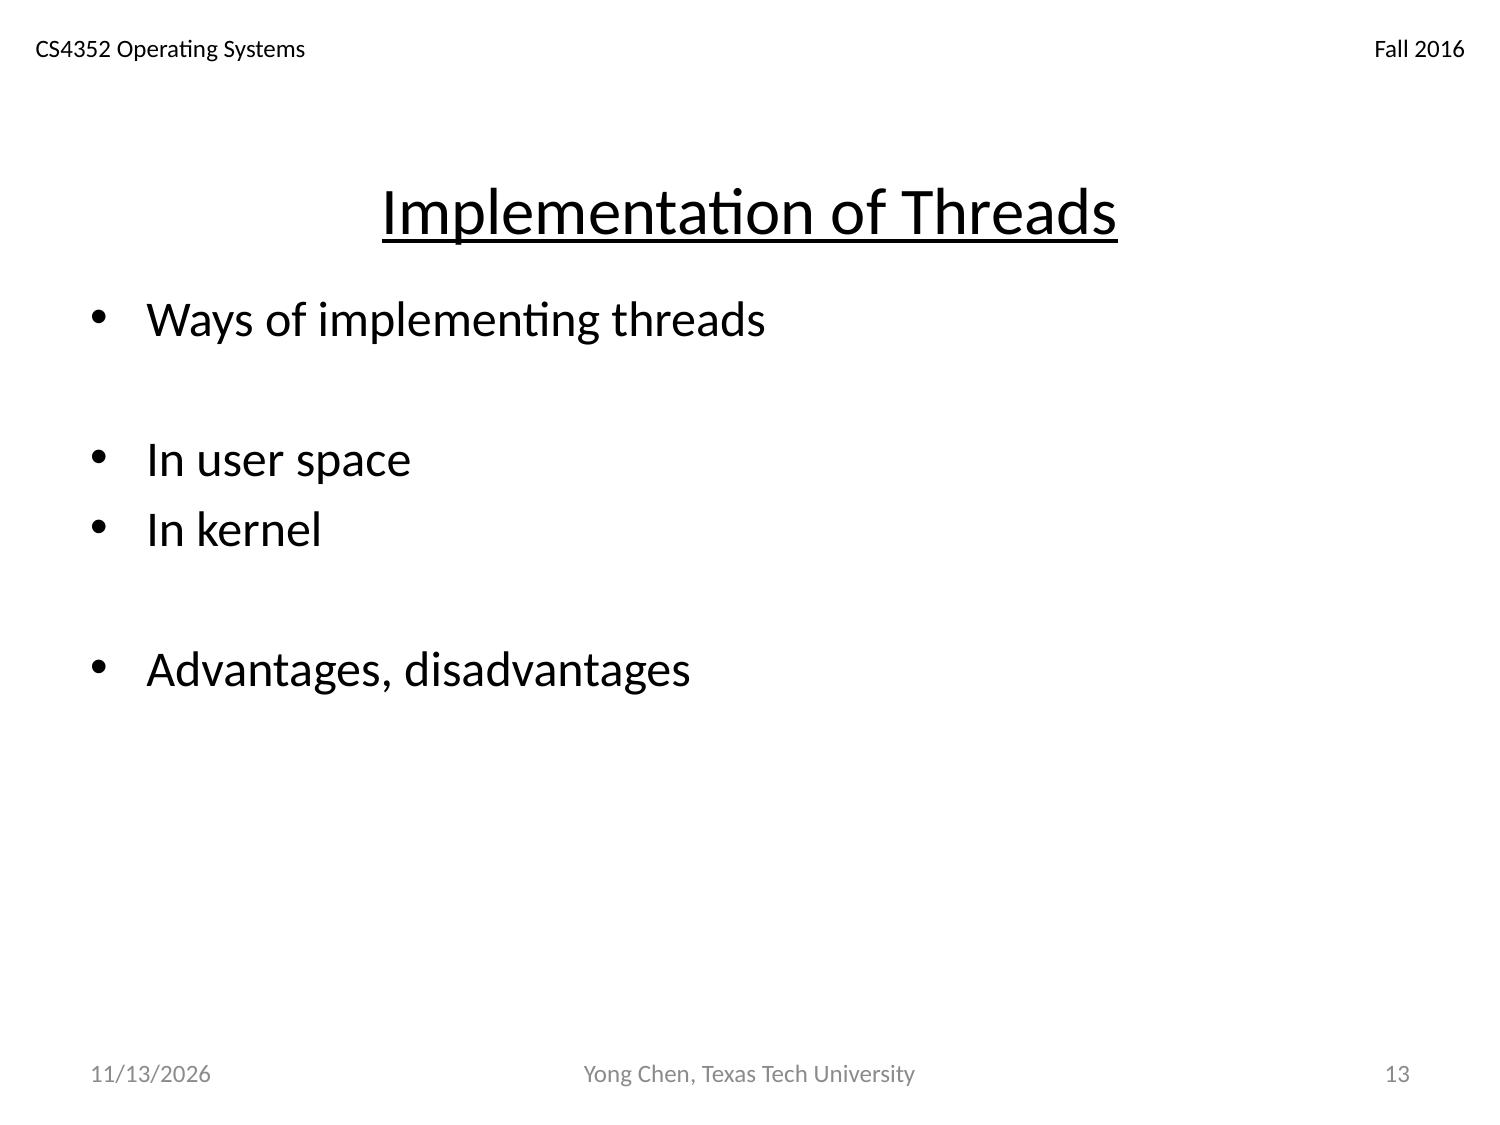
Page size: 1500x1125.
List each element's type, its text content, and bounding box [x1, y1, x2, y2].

list Ways of implementing threads In user space In kernel Advantages, disadvantages [75, 279, 1425, 1029]
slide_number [75, 1042, 425, 1103]
footer Yong Chen, Texas Tech University [512, 1042, 988, 1103]
slide_number 13 [1074, 1042, 1425, 1103]
title Implementation of Threads [75, 160, 1425, 263]
